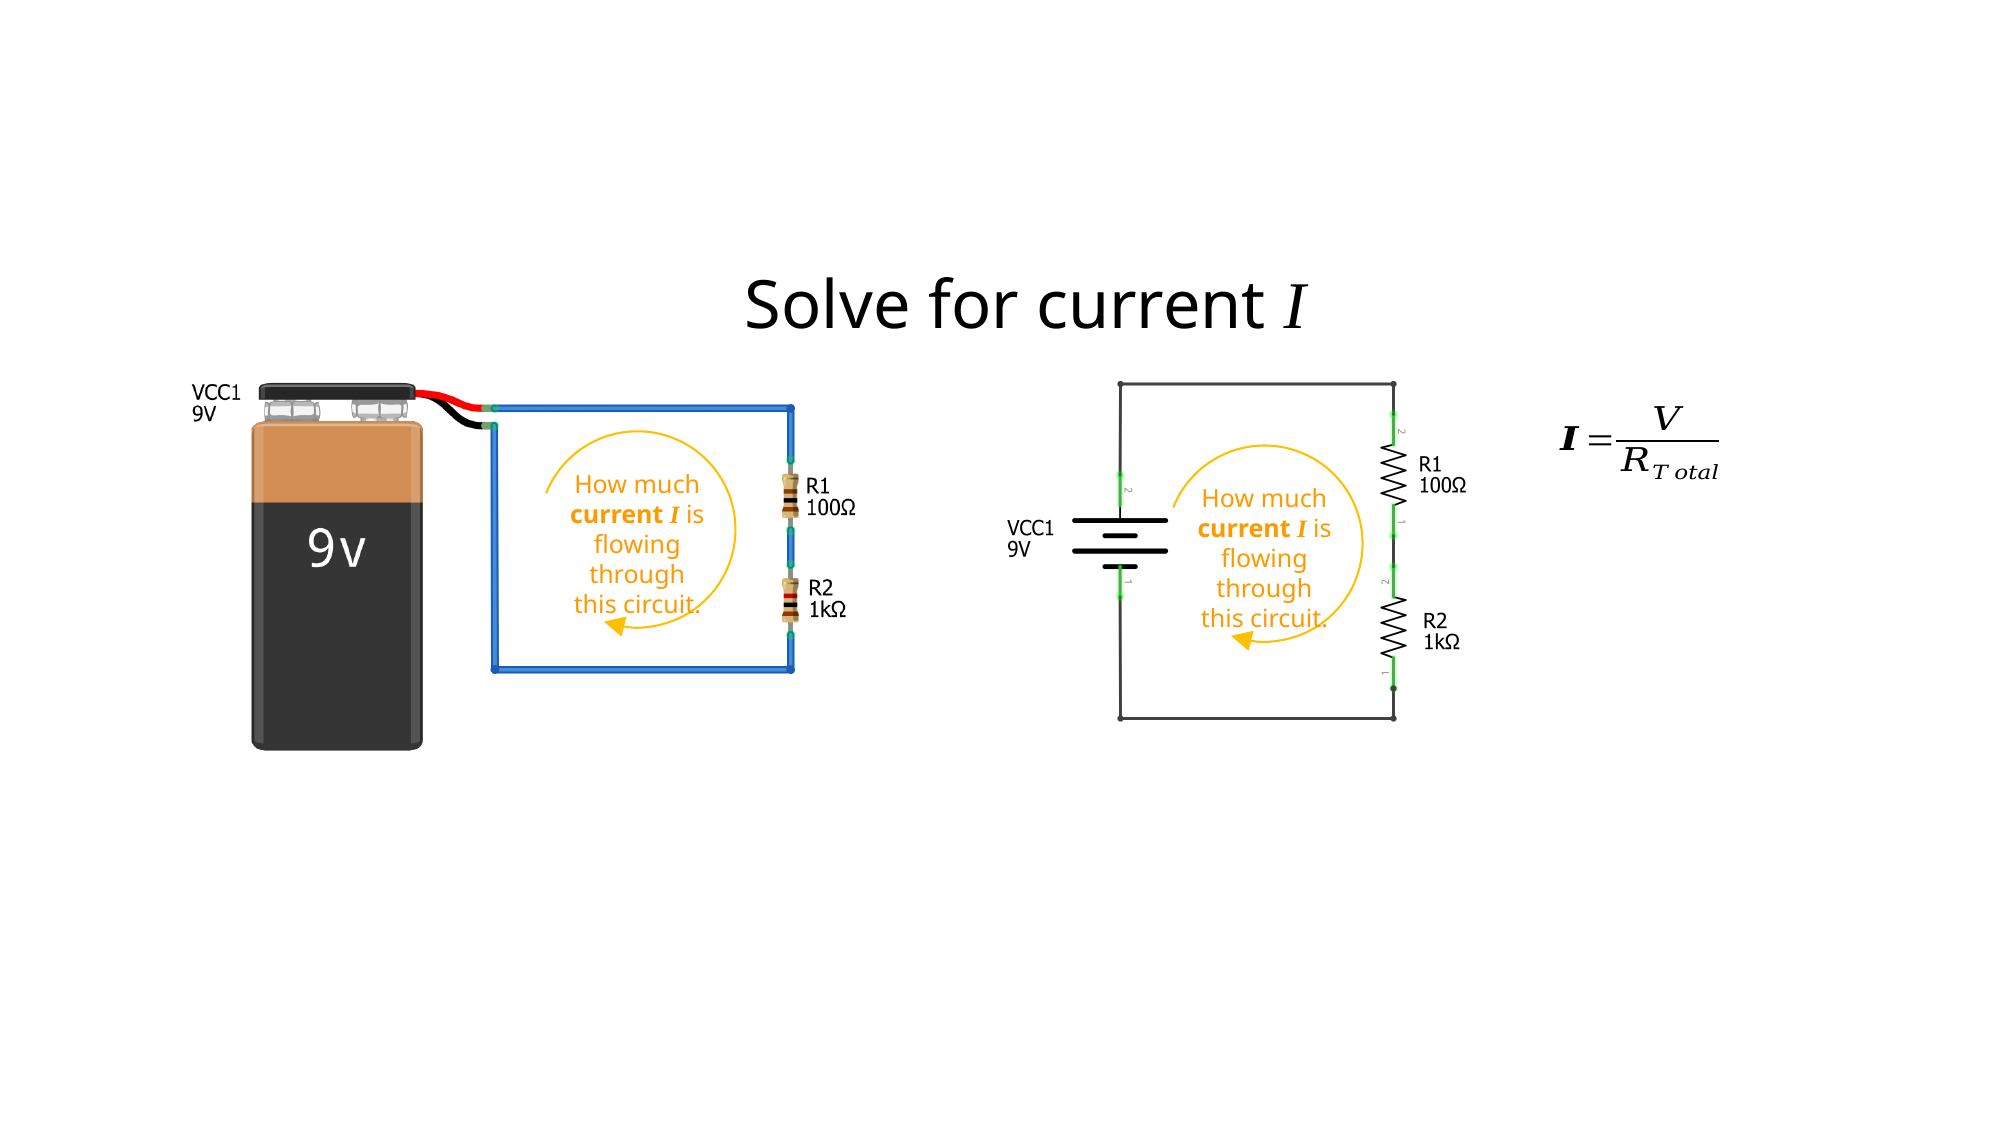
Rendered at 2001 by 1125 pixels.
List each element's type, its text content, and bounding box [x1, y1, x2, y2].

picture [991, 363, 1492, 743]
picture [143, 346, 904, 779]
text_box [539, 431, 736, 628]
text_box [1166, 445, 1363, 642]
text_box Solve for current I [244, 254, 1807, 350]
